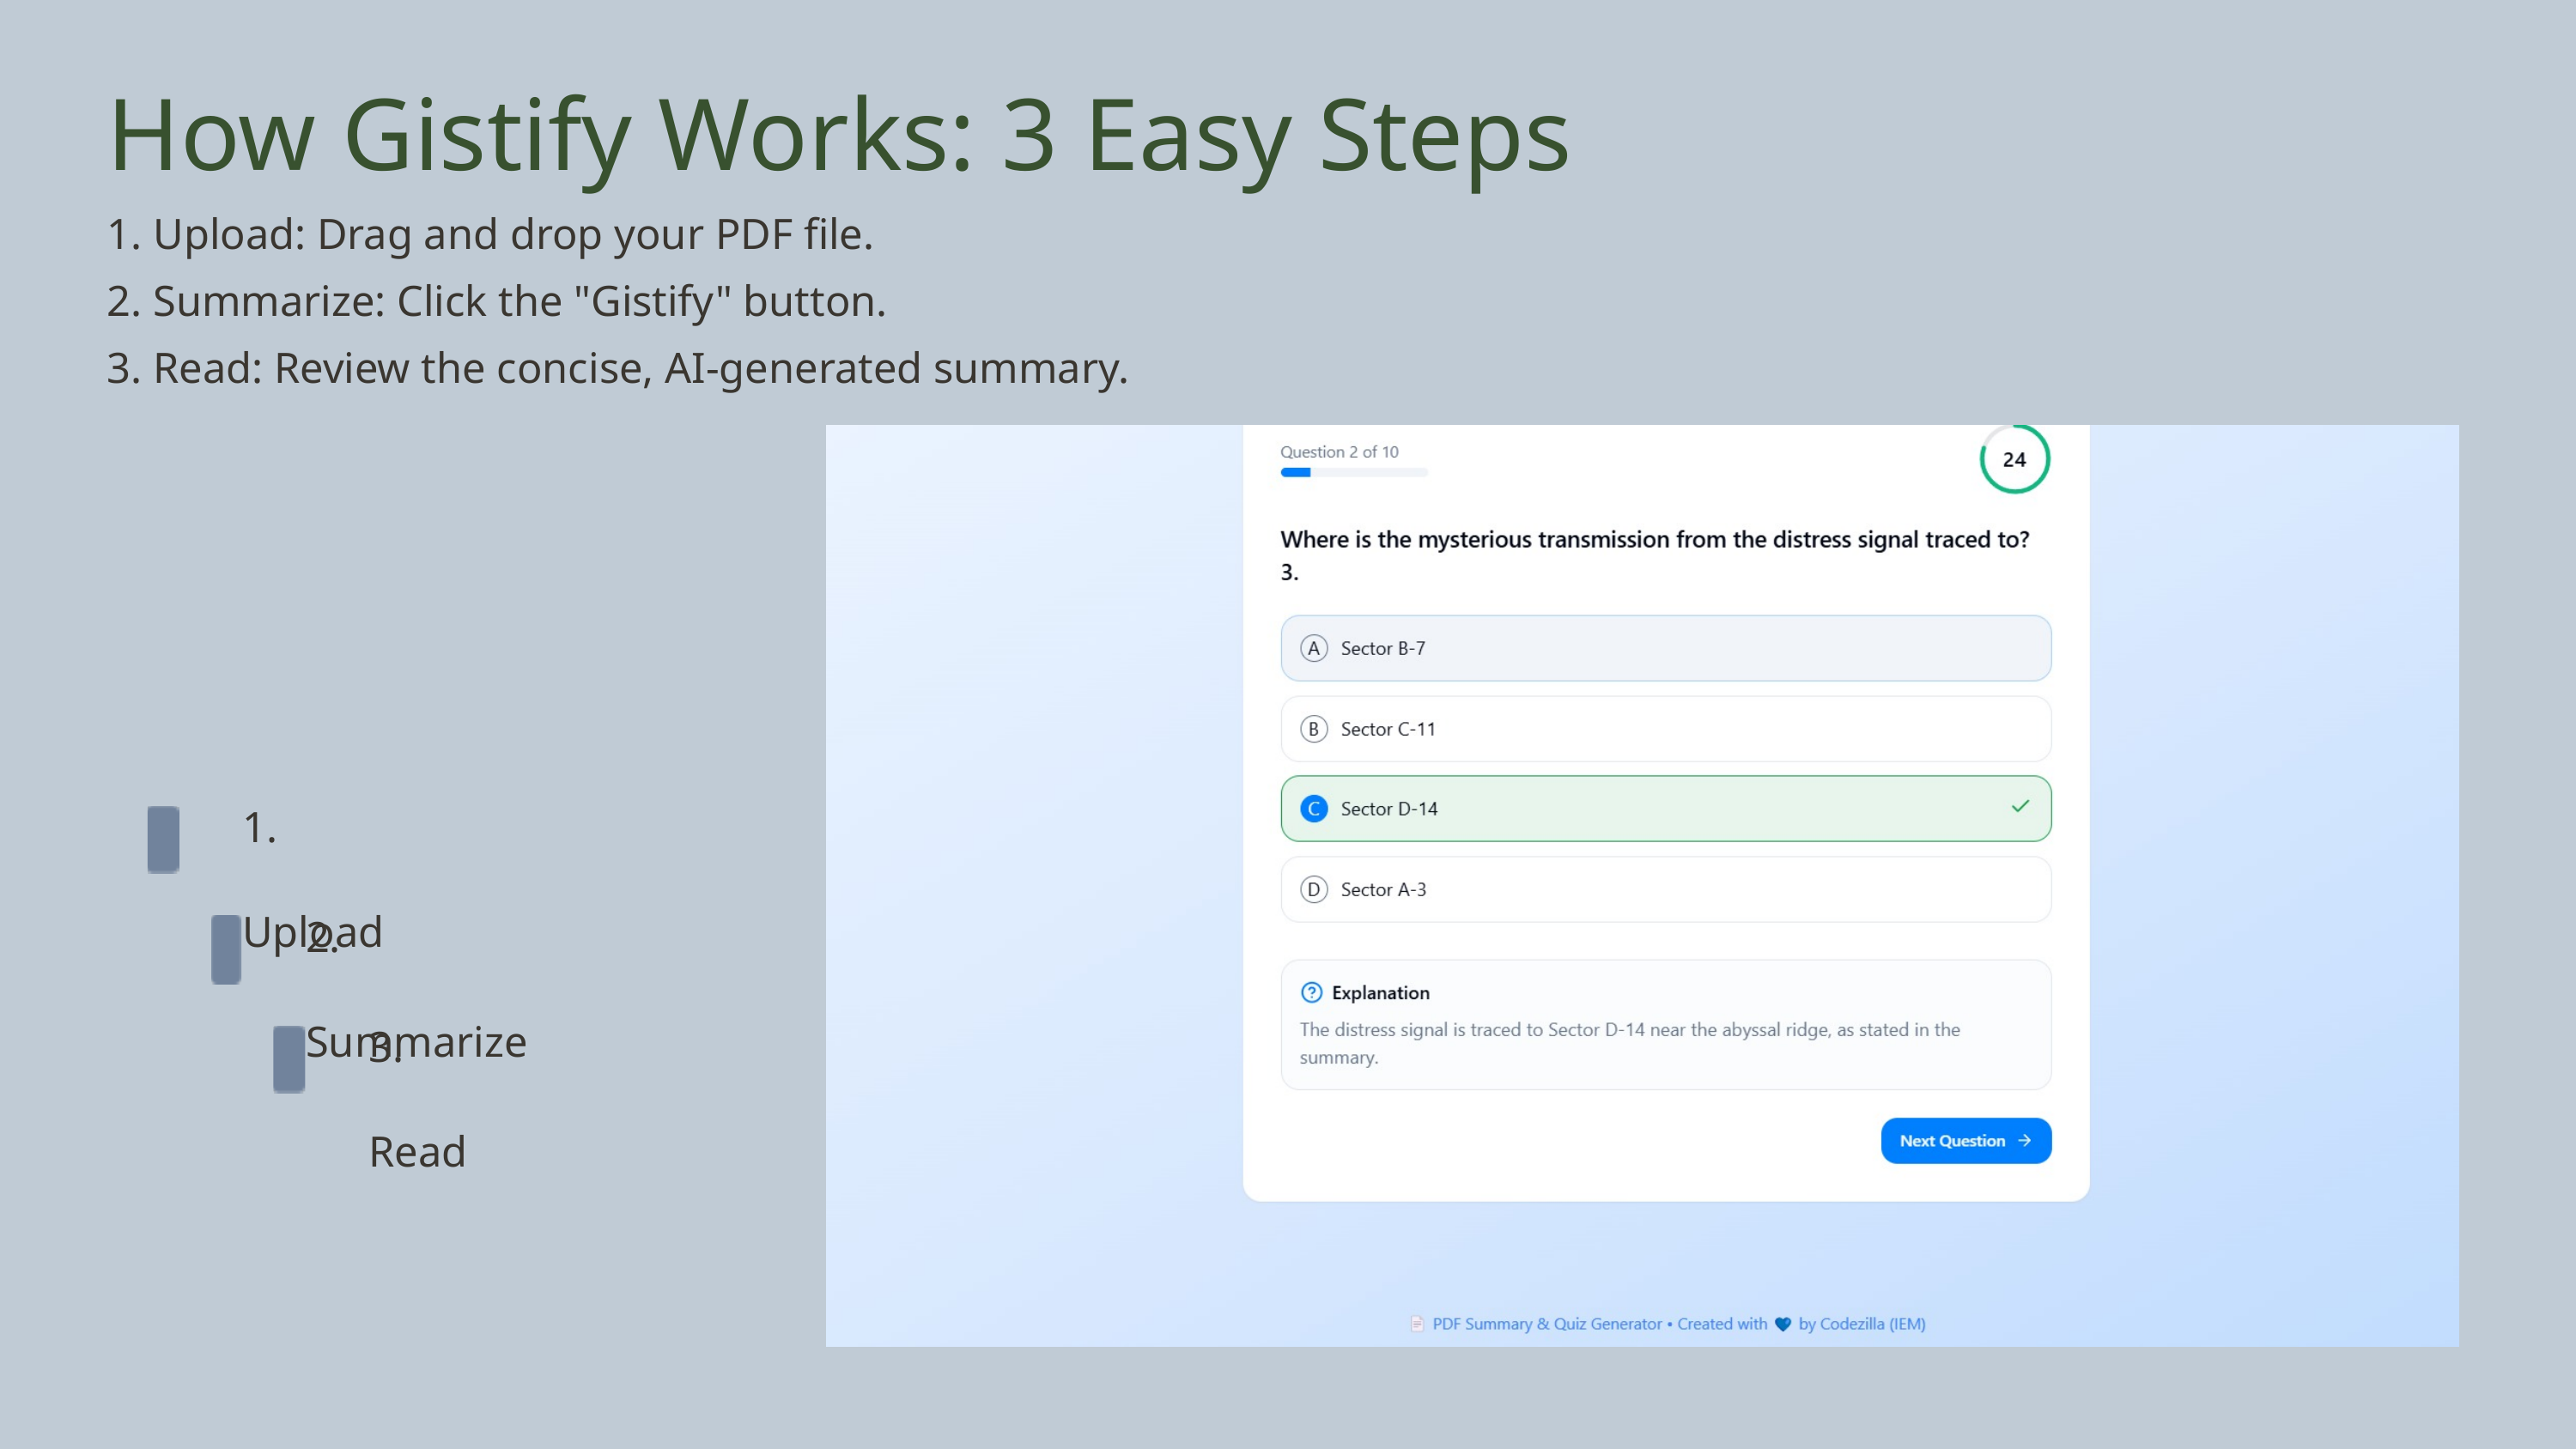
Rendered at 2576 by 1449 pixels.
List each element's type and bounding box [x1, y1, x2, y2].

text_box [147, 806, 179, 874]
picture [826, 425, 2459, 1348]
text_box [211, 915, 242, 985]
text_box [106, 68, 1869, 512]
text_box [305, 885, 549, 978]
text_box [368, 995, 500, 1088]
text_box [242, 776, 412, 868]
text_box [273, 1026, 306, 1094]
